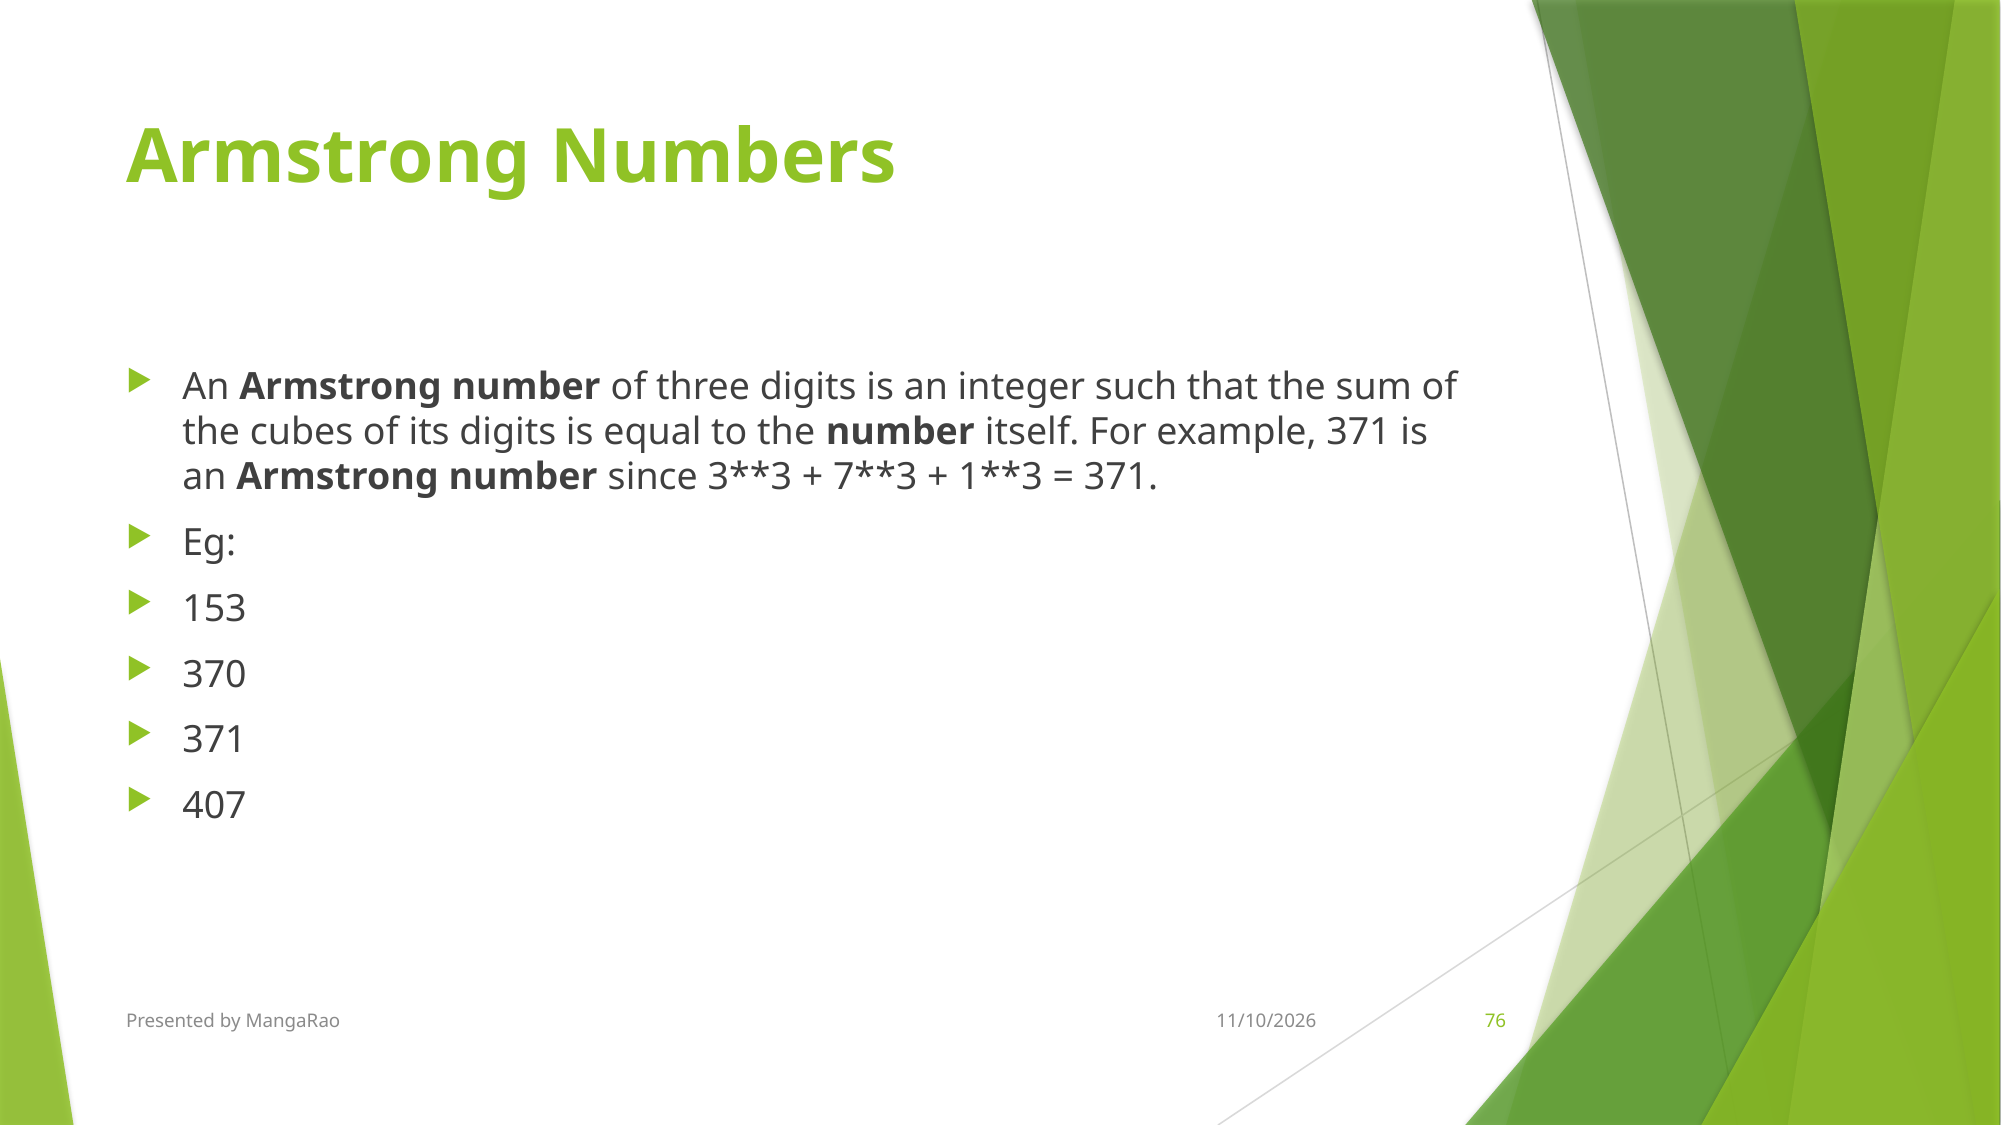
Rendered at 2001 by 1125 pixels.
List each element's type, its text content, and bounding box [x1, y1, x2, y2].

title Armstrong Numbers [111, 99, 1522, 317]
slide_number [1181, 991, 1332, 1051]
list An Armstrong number of three digits is an integer such that the sum of the cubes of its digits is equal to the number itself. For example, 371 is an Armstrong number since 3**3 + 7**3 + 1**3 = 371. Eg: 153 370 371 407 [111, 354, 1522, 992]
slide_number 76 [1409, 991, 1522, 1051]
footer Presented by MangaRao [111, 991, 1145, 1051]
